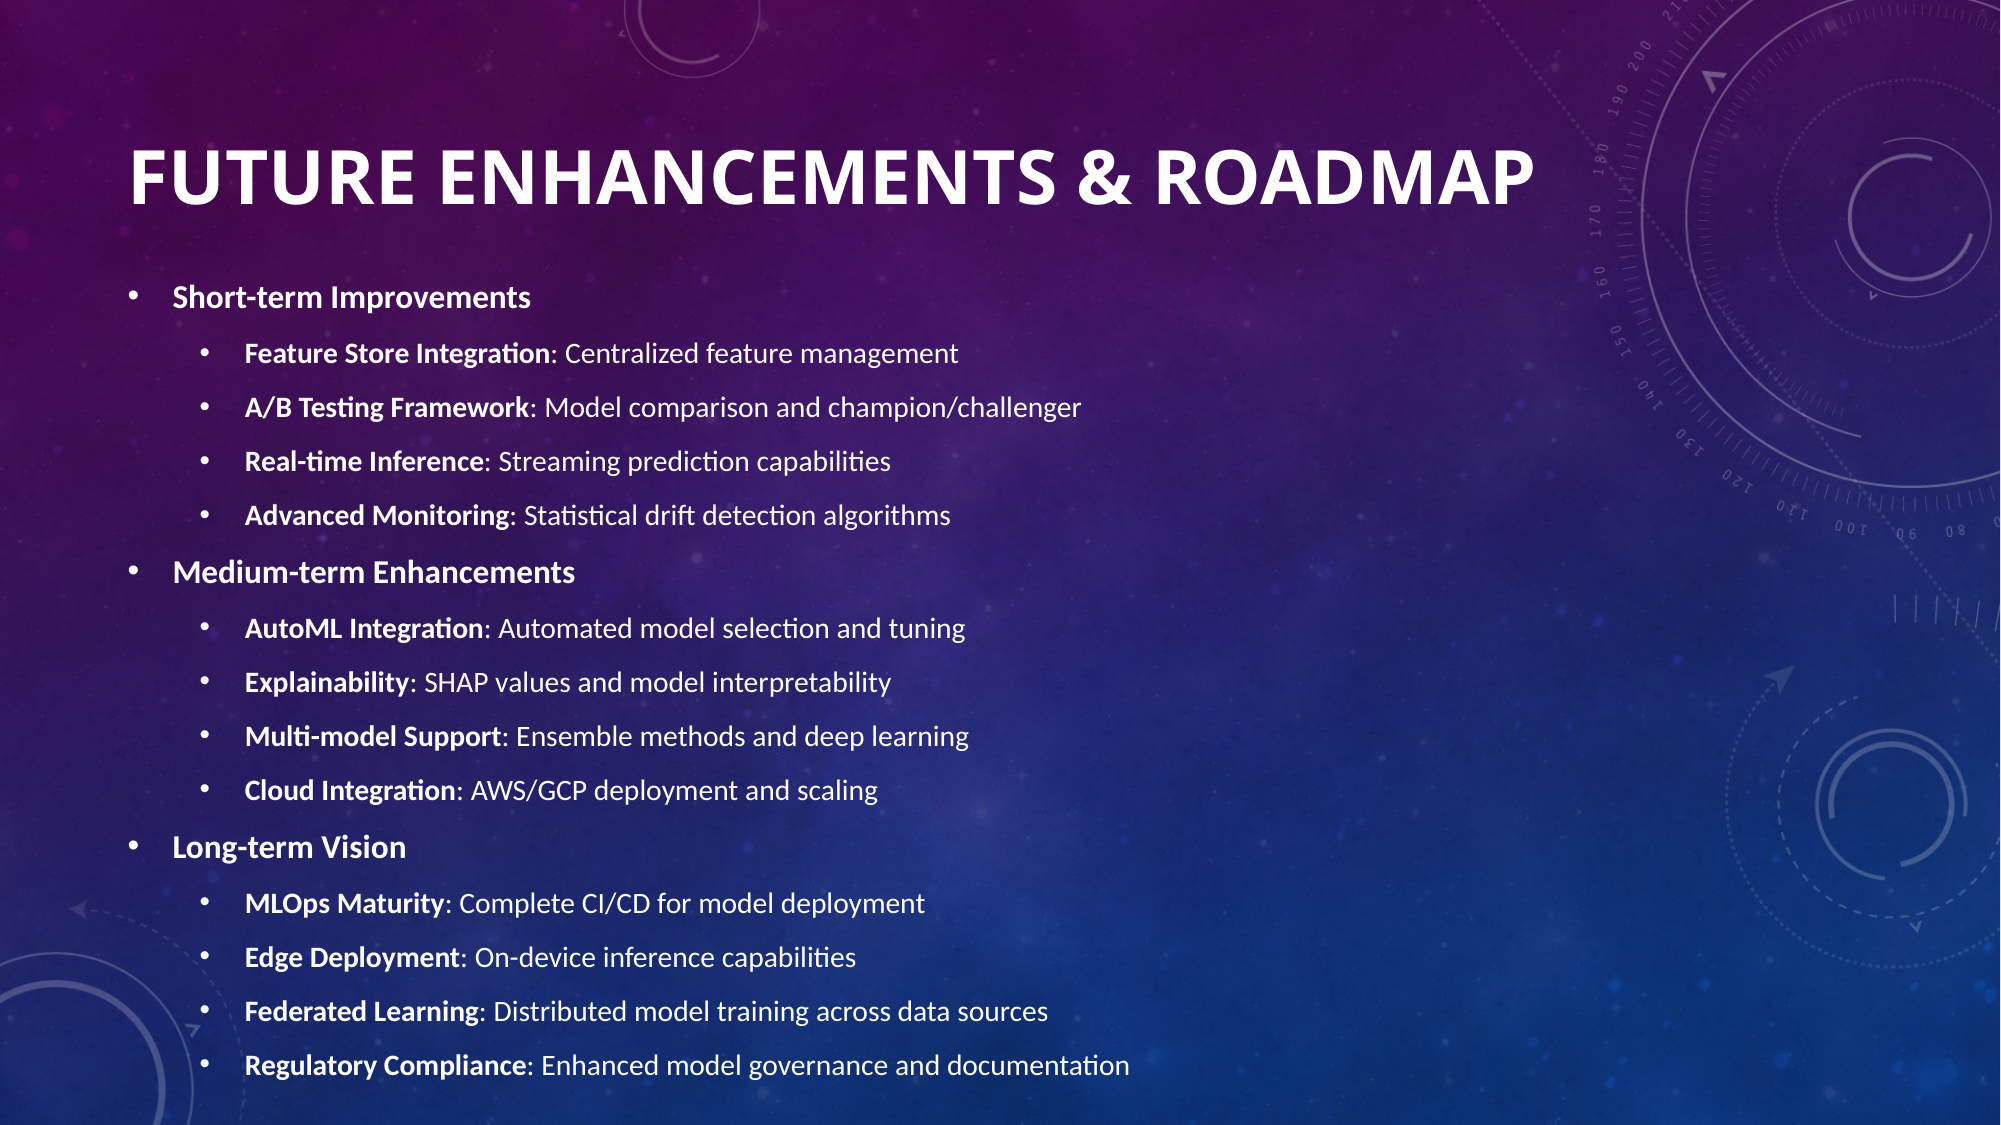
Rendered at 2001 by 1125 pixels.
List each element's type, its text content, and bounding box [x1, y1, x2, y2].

picture [0, 0, 2001, 1125]
list Short-term Improvements Feature Store Integration: Centralized feature management A/B Testing Framework: Model comparison and champion/challenger Real-time Inference: Streaming prediction capabilities Advanced Monitoring: Statistical drift detection algorithms Medium-term Enhancements AutoML Integration: Automated model selection and tuning Explainability: SHAP values and model interpretability Multi-model Support: Ensemble methods and deep learning Cloud Integration: AWS/GCP deployment and scaling Long-term Vision MLOps Maturity: Complete CI/CD for model deployment Edge Deployment: On-device inference capabilities Federated Learning: Distributed model training across data sources Regulatory Compliance: Enhanced model governance and documentation [112, 268, 1775, 1089]
title Future Enhancements & Roadmap [112, 55, 1775, 268]
